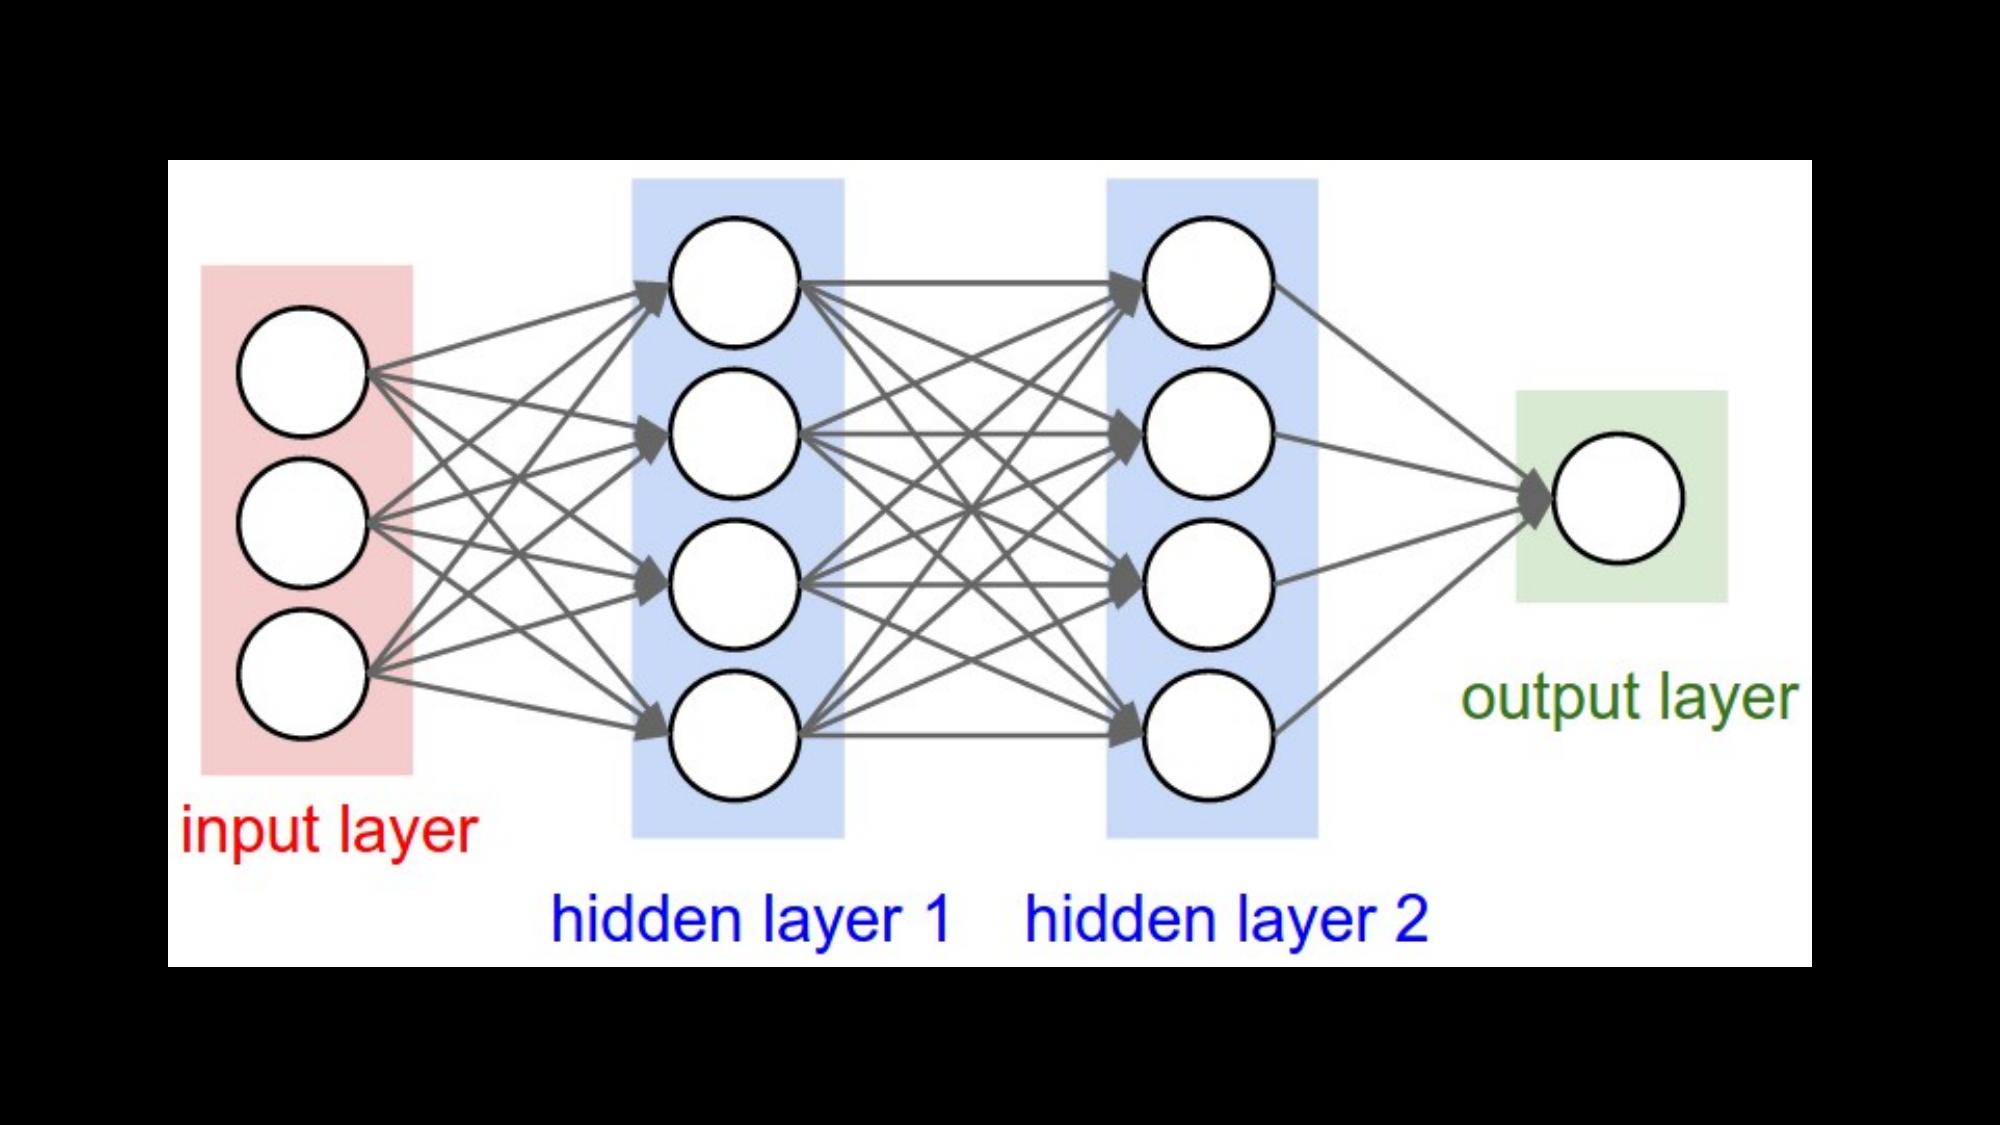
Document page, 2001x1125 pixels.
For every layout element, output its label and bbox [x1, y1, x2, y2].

list [168, 160, 1812, 967]
